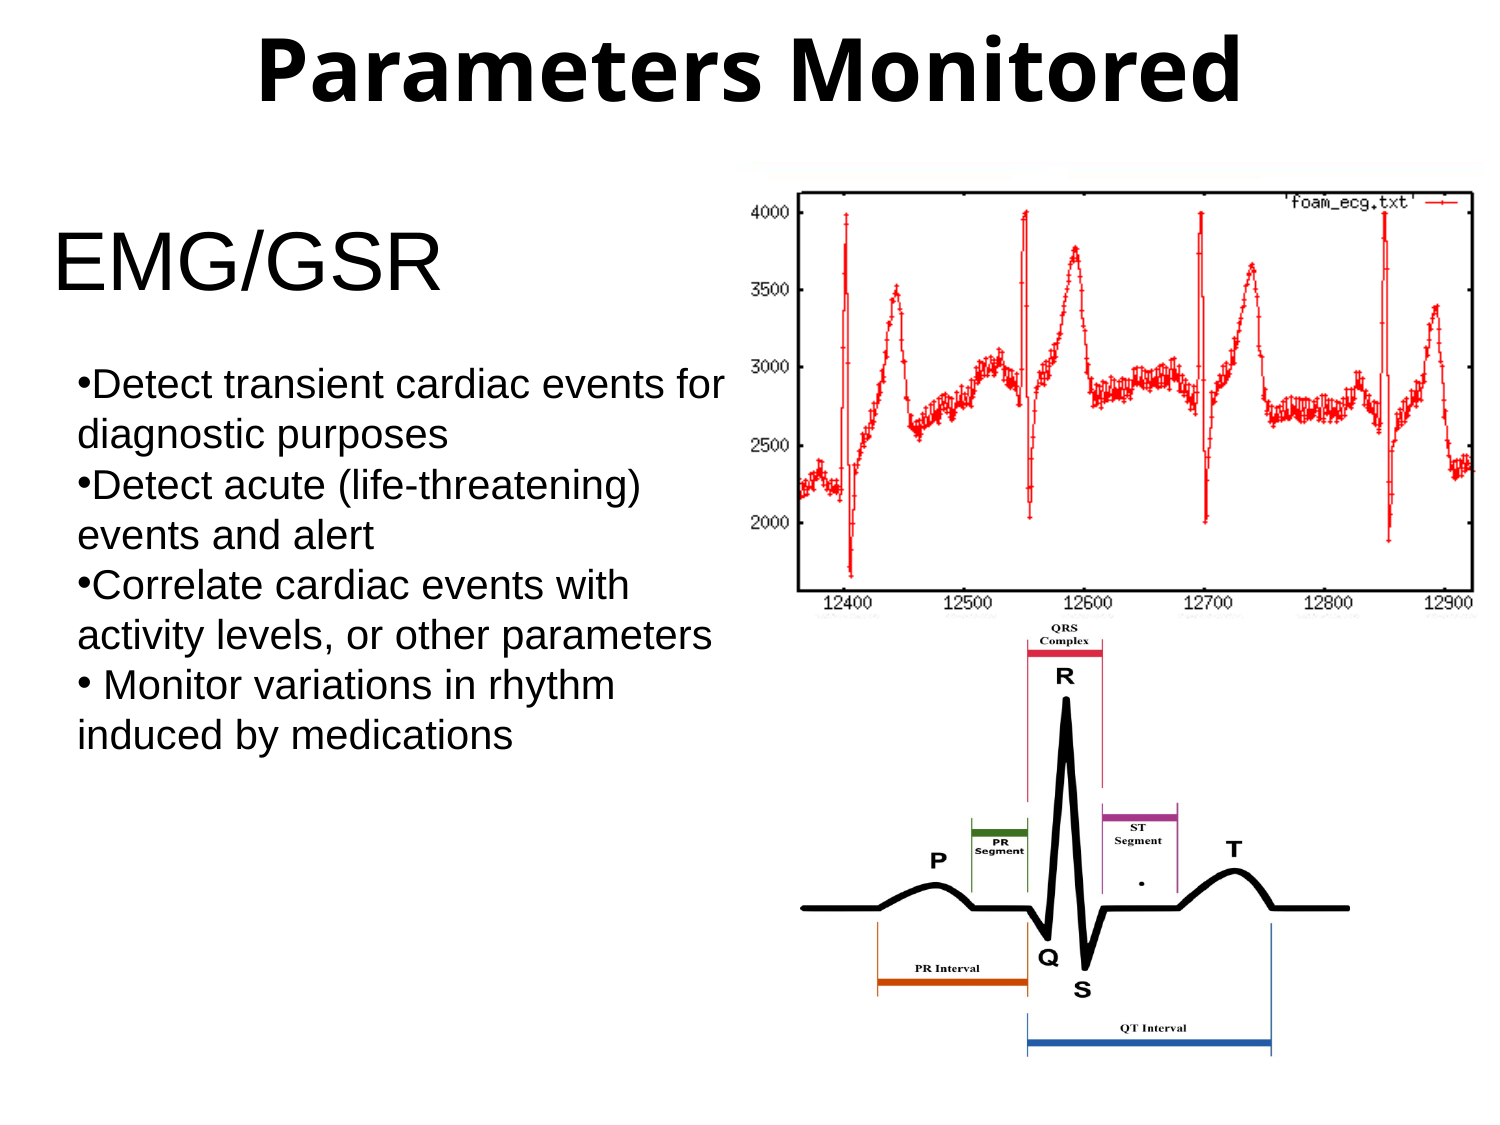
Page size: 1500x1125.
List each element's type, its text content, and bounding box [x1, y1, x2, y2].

text_box EMG/GSR [37, 200, 732, 315]
picture [737, 162, 1484, 1057]
title Parameters Monitored [187, 0, 1313, 134]
text_box Detect transient cardiac events for diagnostic purposes Detect acute (life-threatening) events and alert Correlate cardiac events with activity levels, or other parameters Monitor variations in rhythm induced by medications [62, 349, 750, 810]
